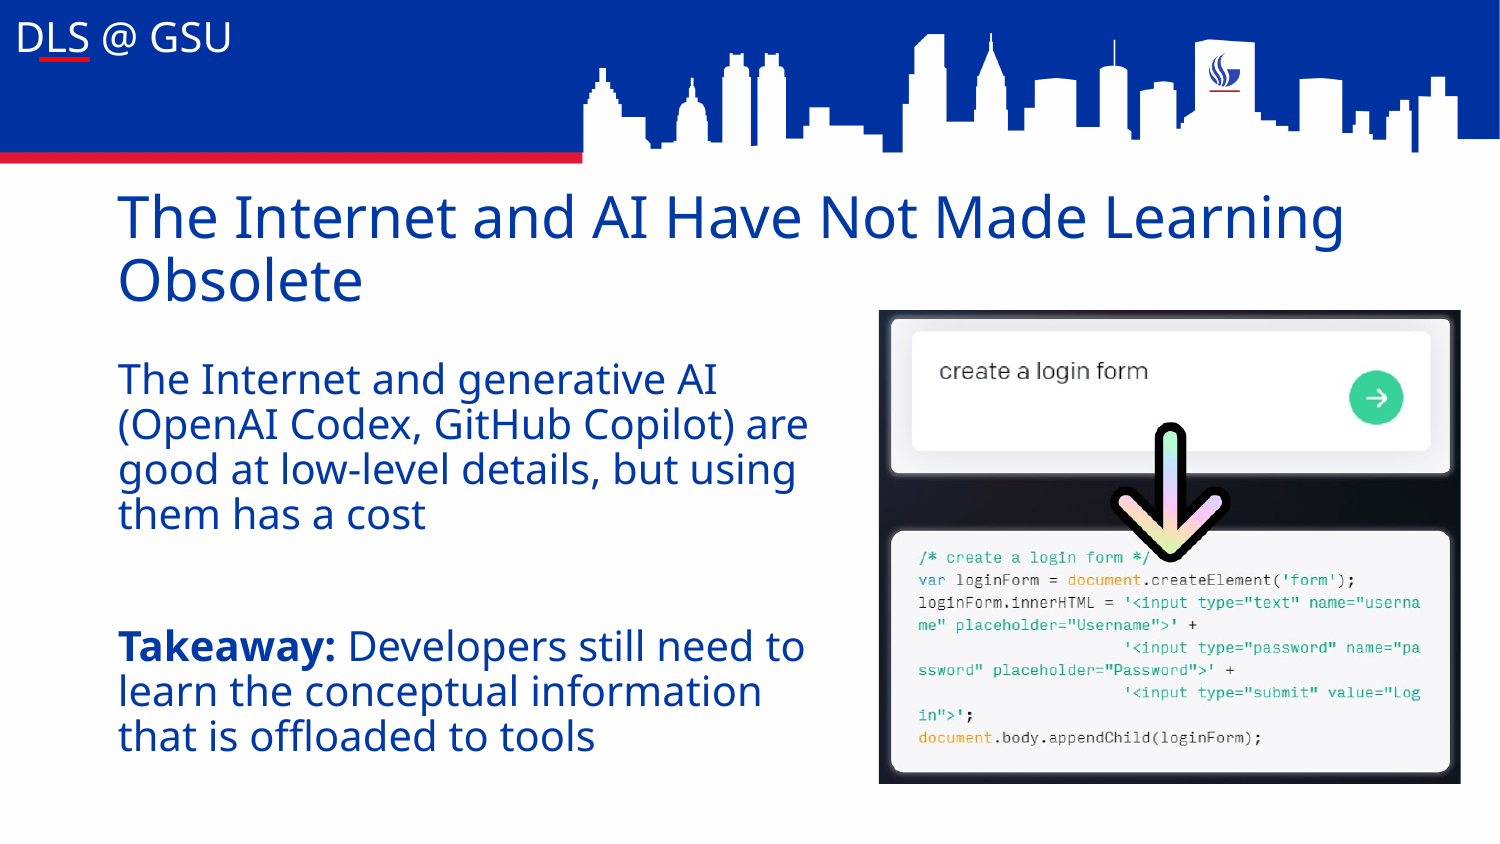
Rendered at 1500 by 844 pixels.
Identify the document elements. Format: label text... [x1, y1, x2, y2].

list The Internet and generative AI (OpenAI Codex, GitHub Copilot) are good at low-level details, but using them has a cost Takeaway: Developers still need to learn the conceptual information that is offloaded to tools [103, 351, 843, 784]
title The Internet and AI Have Not Made Learning Obsolete [103, 181, 1397, 276]
picture [0, 0, 1500, 844]
